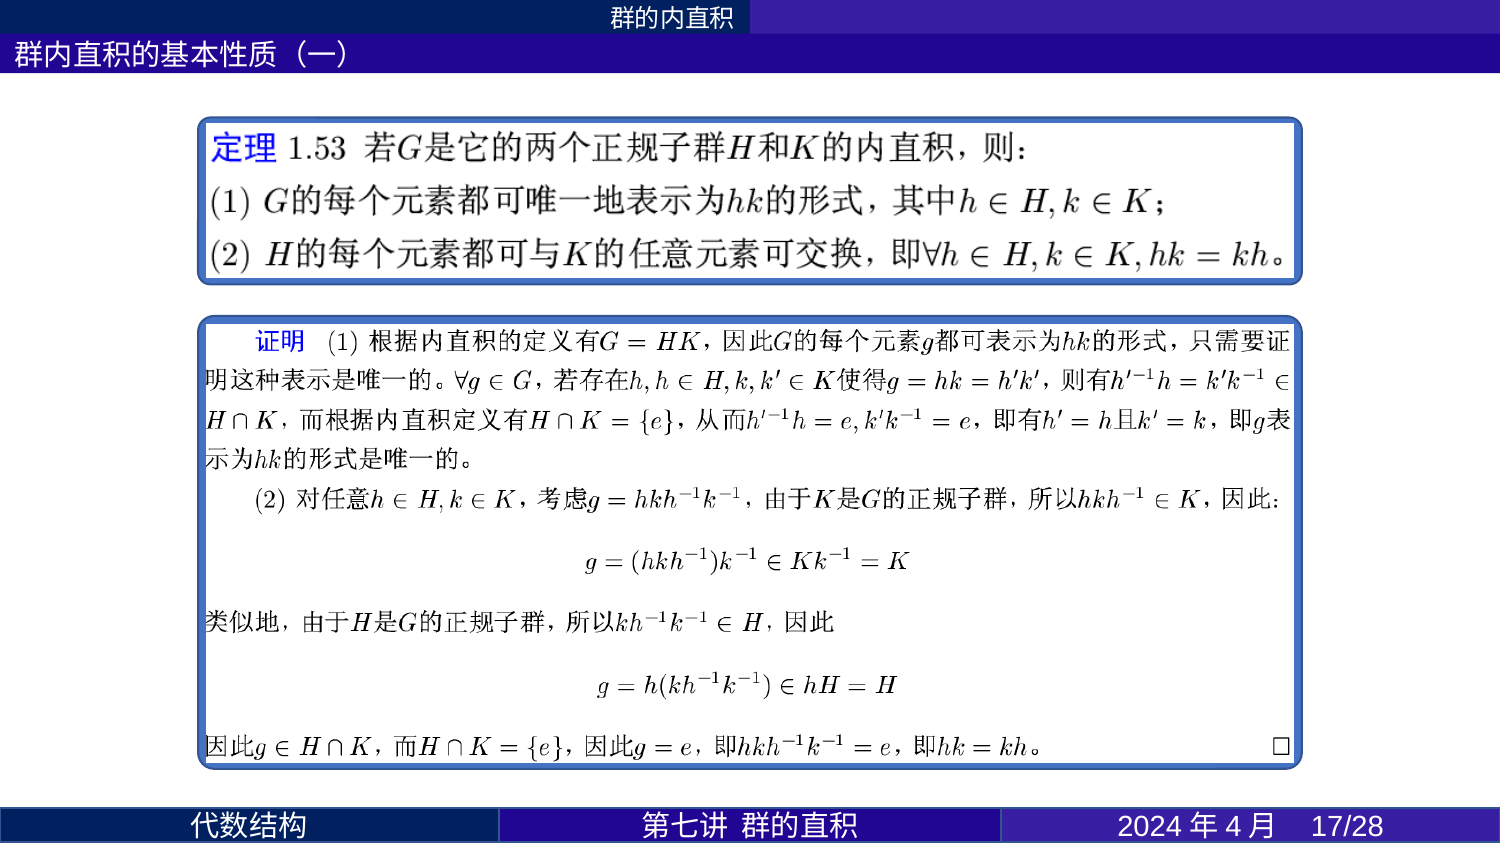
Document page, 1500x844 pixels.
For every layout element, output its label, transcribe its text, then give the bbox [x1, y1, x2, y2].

text_box 2024年4月 17/28 [1000, 807, 1500, 843]
text_box 代数结构 [0, 807, 498, 843]
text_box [198, 117, 1302, 285]
text_box [749, 0, 1500, 33]
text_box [198, 315, 1302, 769]
text_box 第七讲 群的直积 [498, 807, 1000, 843]
text_box 群内直积的基本性质（一） [0, 33, 1500, 74]
text_box 群的内直积 [0, 0, 749, 33]
